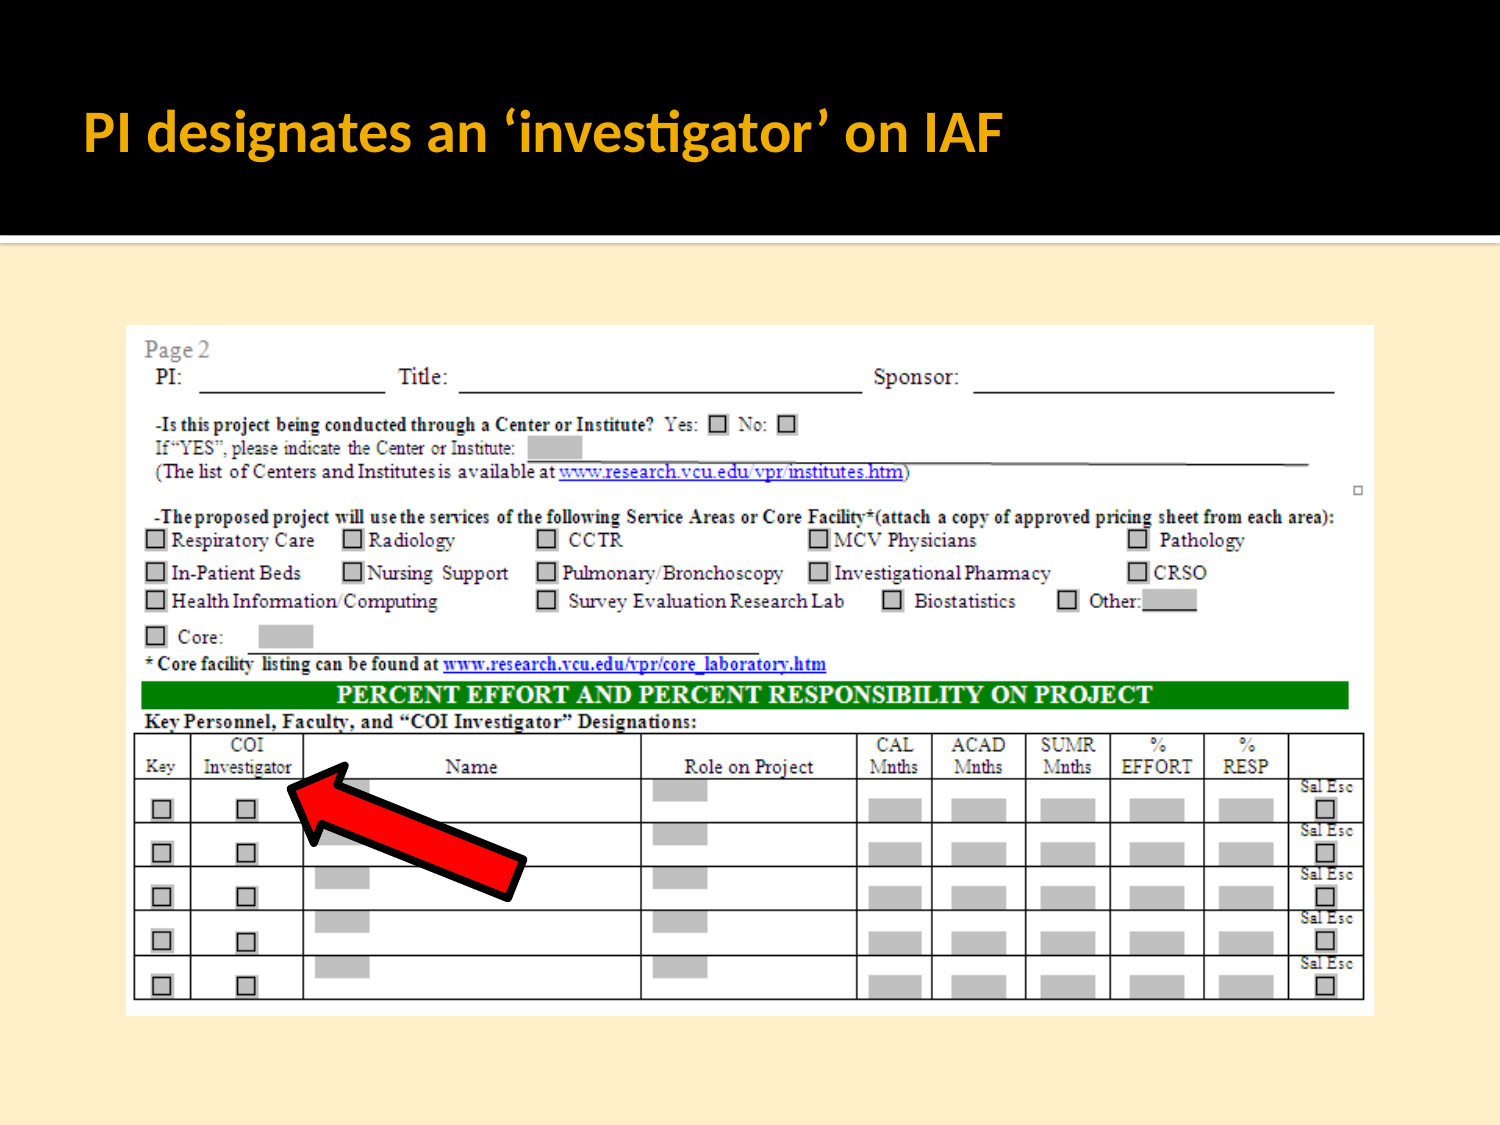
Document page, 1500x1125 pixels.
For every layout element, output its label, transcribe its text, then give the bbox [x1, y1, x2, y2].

title PI designates an ‘investigator’ on IAF [0, 0, 1500, 238]
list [126, 325, 1374, 1016]
